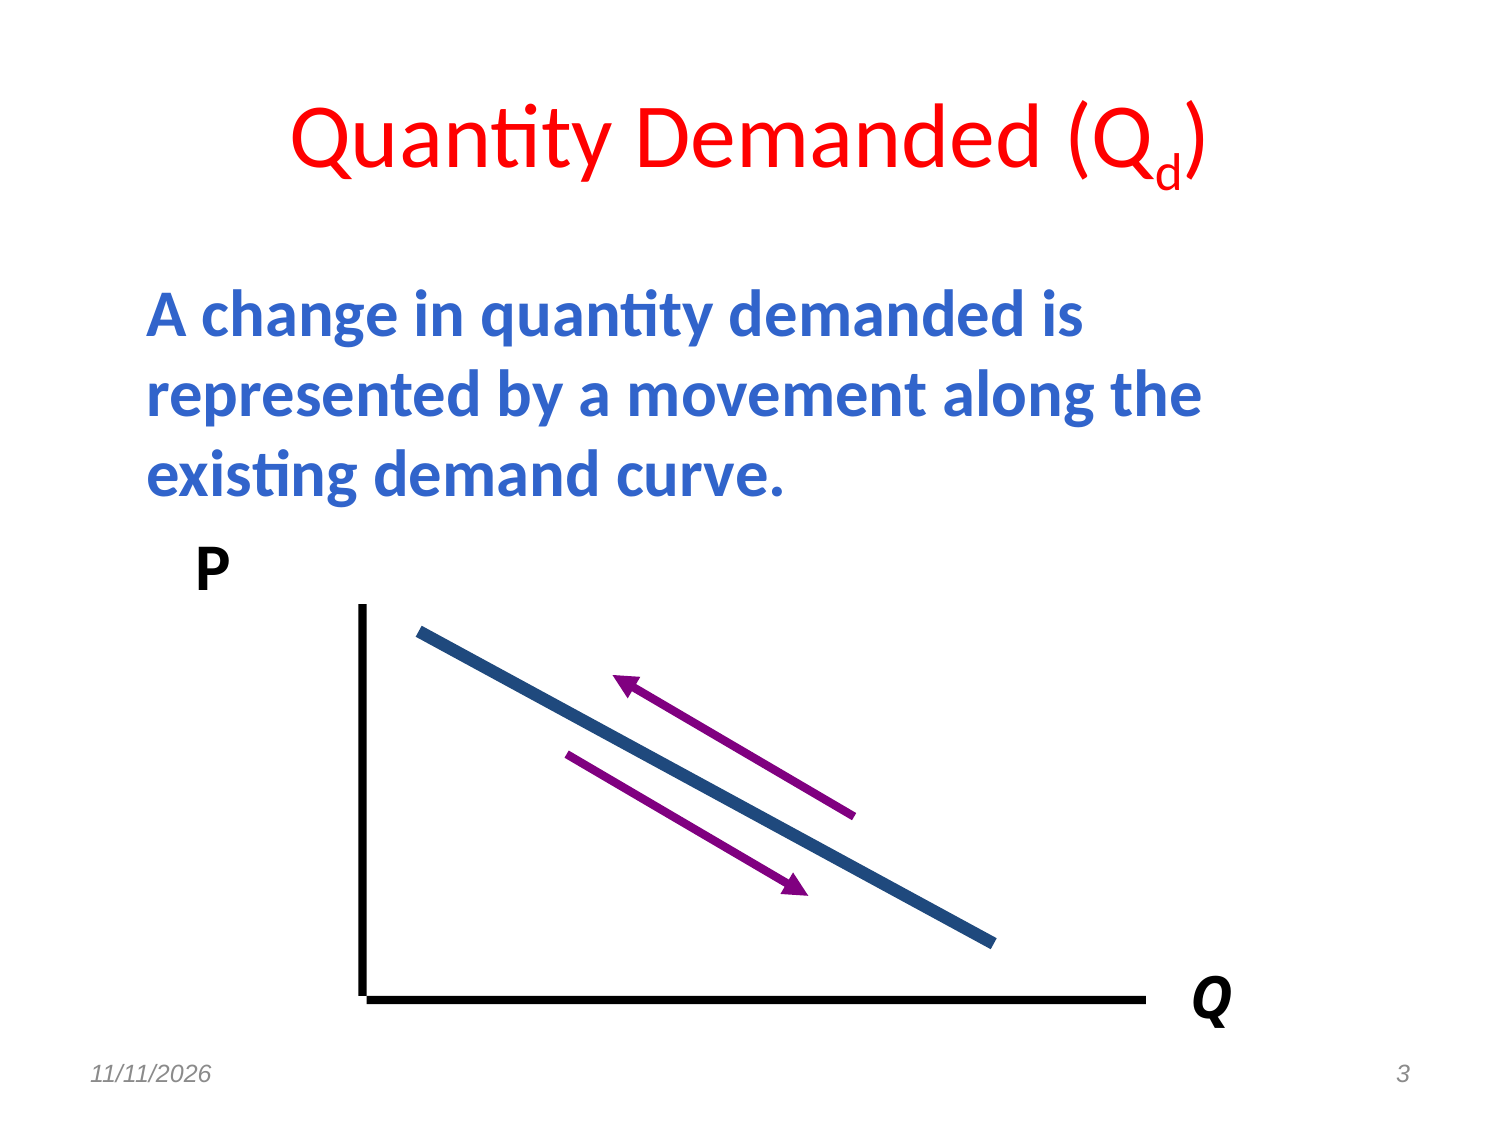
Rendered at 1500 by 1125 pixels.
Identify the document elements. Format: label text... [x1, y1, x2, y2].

text_box Q [1175, 952, 1248, 1038]
list A change in quantity demanded is represented by a movement along the existing demand curve. P [75, 262, 1425, 1005]
slide_number 3 [1074, 1042, 1425, 1103]
text_box [566, 754, 809, 896]
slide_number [75, 1042, 425, 1103]
title Quantity Demanded (Qd) [75, 45, 1425, 233]
text_box [612, 675, 855, 817]
